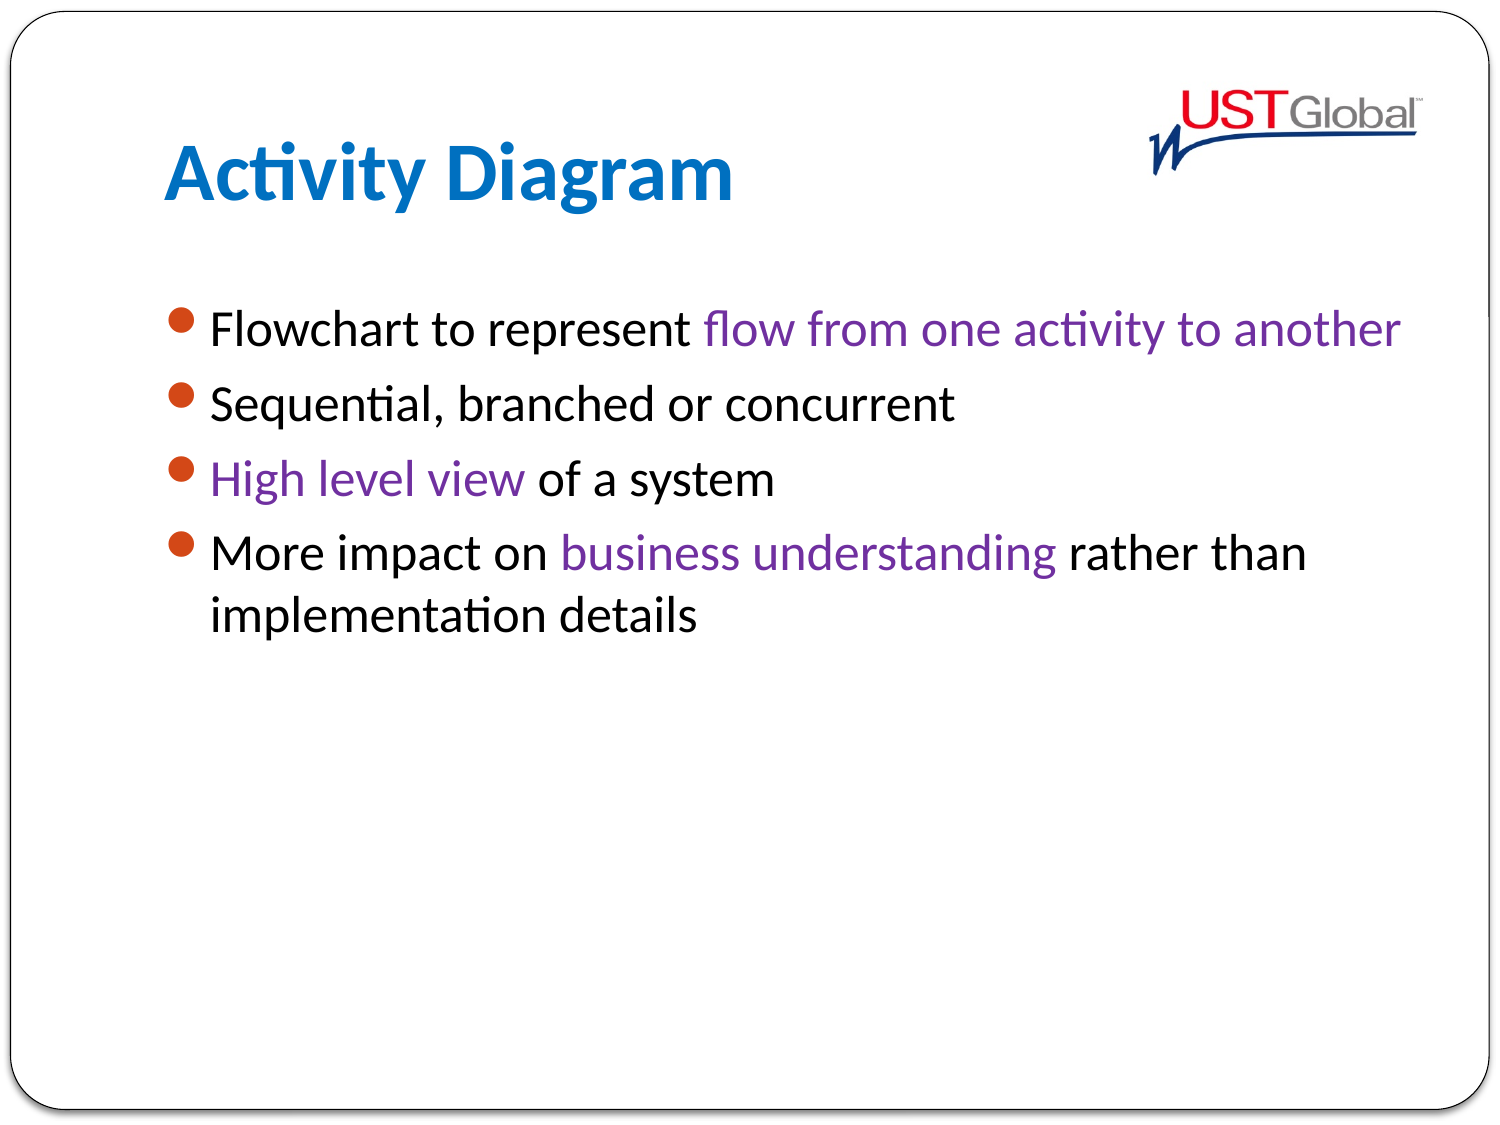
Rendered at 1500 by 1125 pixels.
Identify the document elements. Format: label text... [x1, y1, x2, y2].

title Activity Diagram [150, 45, 1425, 233]
picture [1124, 37, 1454, 214]
list Flowchart to represent flow from one activity to another Sequential, branched or concurrent High level view of a system More impact on business understanding rather than implementation details [150, 287, 1425, 988]
